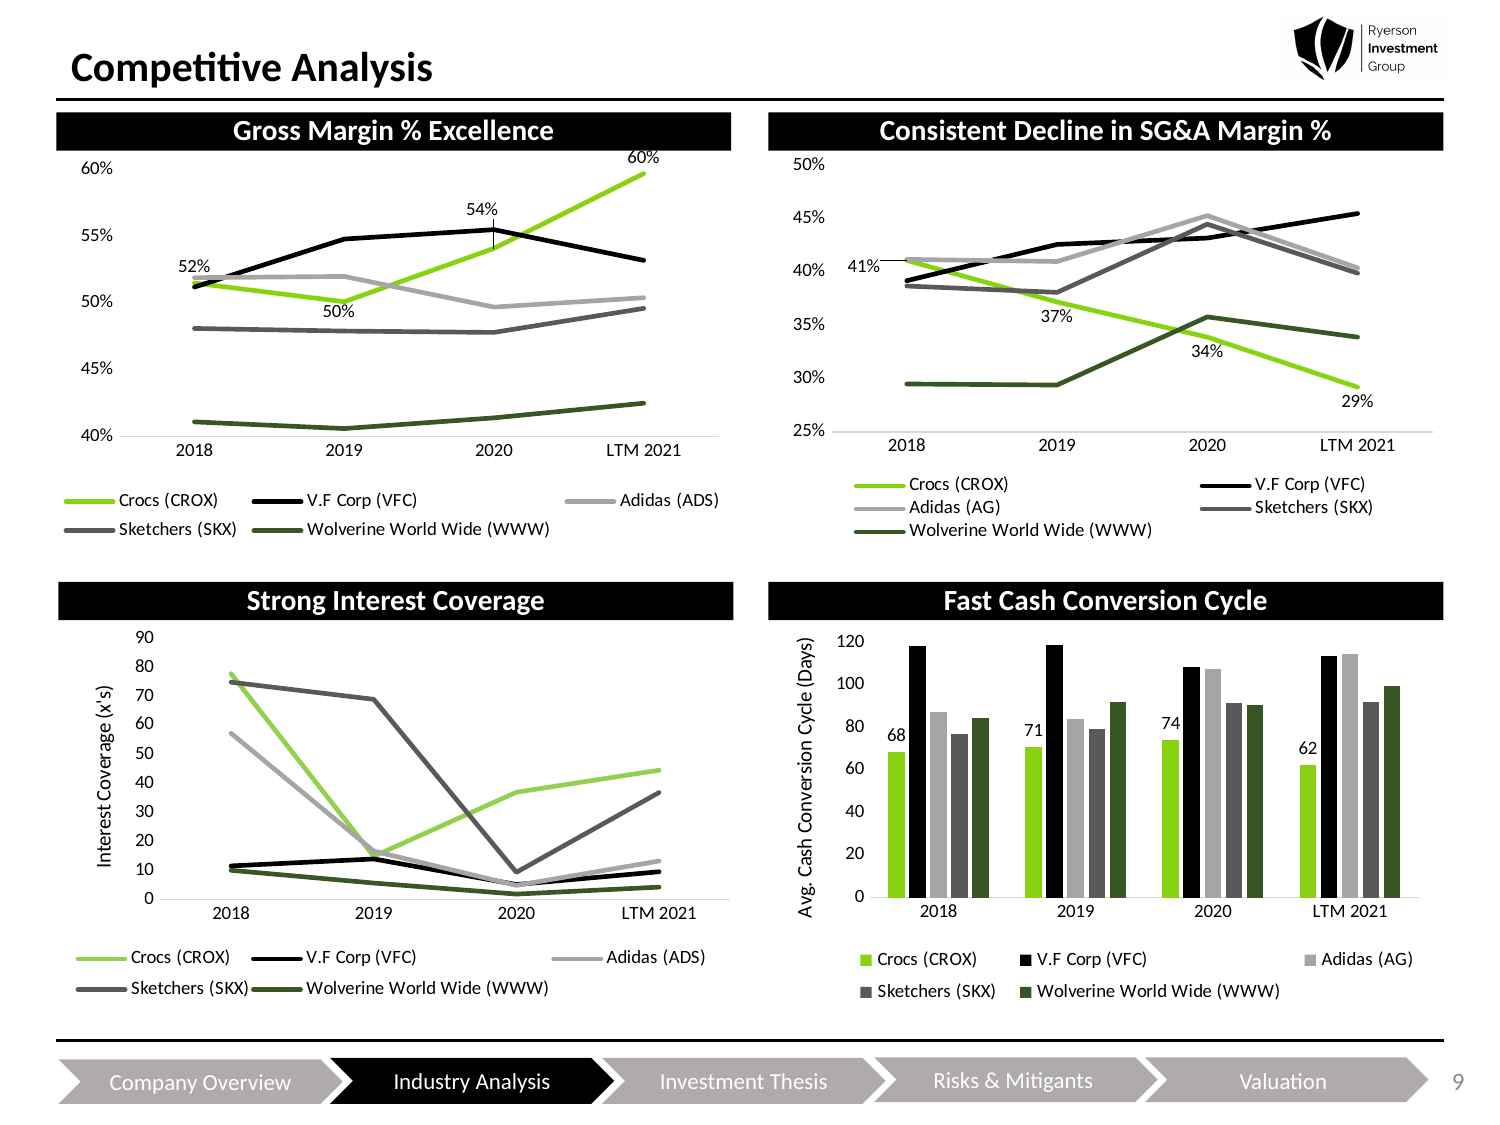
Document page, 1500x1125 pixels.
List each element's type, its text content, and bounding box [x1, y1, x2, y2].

title Competitive Analysis [56, 14, 1444, 99]
slide_number 9 [1408, 1058, 1480, 1103]
picture [1275, 11, 1448, 86]
list Strong Interest Coverage [58, 581, 734, 621]
text_box Risks & Mitigants [871, 1056, 1160, 1104]
list Gross Margin % Excellence [56, 112, 732, 149]
chart [56, 619, 732, 1018]
text_box Company Overview [55, 1058, 345, 1105]
text_box Valuation [1142, 1056, 1431, 1104]
text_box Industry Analysis [327, 1056, 616, 1105]
list Fast Cash Conversion Cycle [768, 581, 1444, 621]
chart [766, 619, 1442, 1018]
list Consistent Decline in SG&A Margin % [768, 112, 1444, 146]
text_box Investment Thesis [599, 1056, 888, 1105]
chart [56, 149, 732, 555]
chart [768, 146, 1444, 555]
